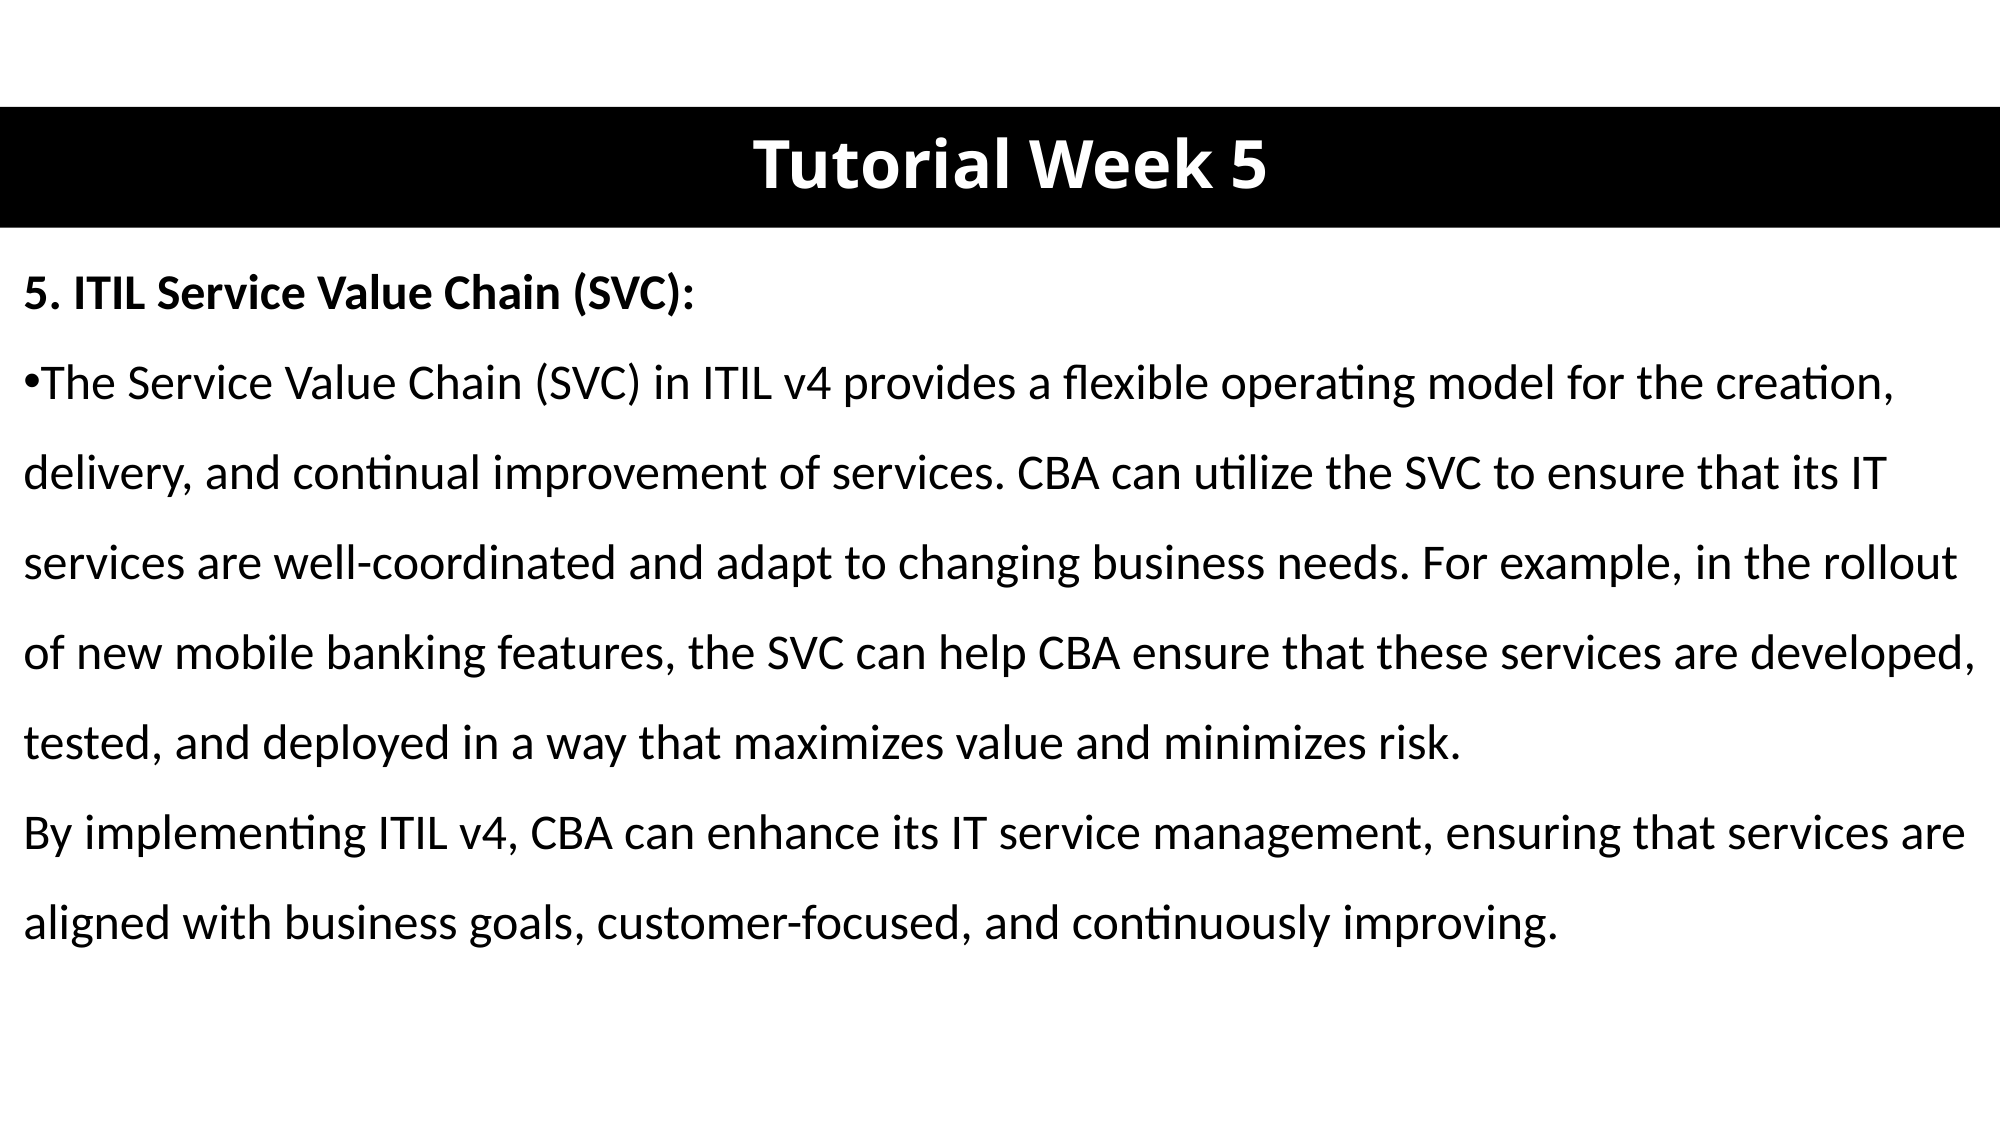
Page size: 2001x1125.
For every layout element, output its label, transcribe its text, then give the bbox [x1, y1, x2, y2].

text_box [1931, 105, 2000, 222]
text_box 5. ITIL Service Value Chain (SVC): The Service Value Chain (SVC) in ITIL v4 provides a flexible operating model for the creation, delivery, and continual improvement of services. CBA can utilize the SVC to ensure that its IT services are well-coordinated and adapt to changing business needs. For example, in the rollout of new mobile banking features, the SVC can help CBA ensure that these services are developed, tested, and deployed in a way that maximizes value and minimizes risk. By implementing ITIL v4, CBA can enhance its IT service management, ensuring that services are aligned with business goals, customer-focused, and continuously improving. [8, 222, 2000, 958]
text_box [0, 105, 91, 229]
title Tutorial Week 5 [91, 105, 1931, 222]
